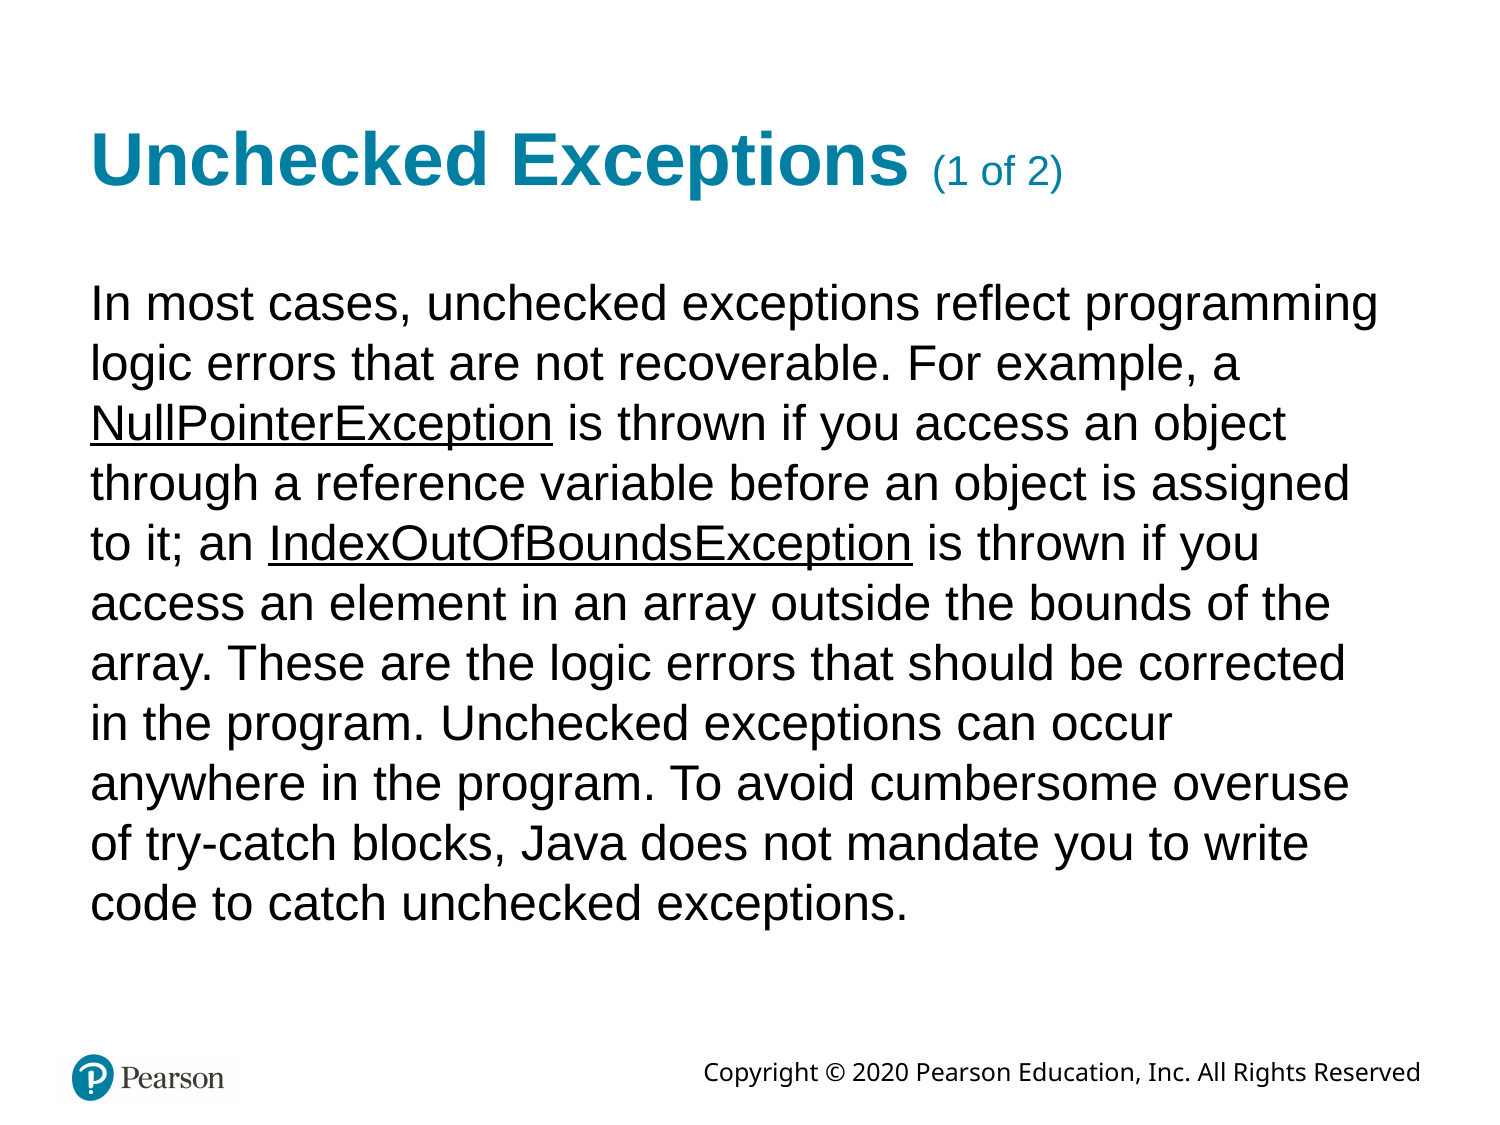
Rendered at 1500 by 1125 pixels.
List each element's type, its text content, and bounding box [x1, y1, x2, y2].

title Unchecked Exceptions (1 of 2) [75, 35, 1425, 216]
list In most cases, unchecked exceptions reflect programming logic errors that are not recoverable. For example, a NullPointerException is thrown if you access an object through a reference variable before an object is assigned to it; an IndexOutOfBoundsException is thrown if you access an element in an array outside the bounds of the array. These are the logic errors that should be corrected in the program. Unchecked exceptions can occur anywhere in the program. To avoid cumbersome overuse of try-catch blocks, Java does not mandate you to write code to catch unchecked exceptions. [75, 255, 1406, 967]
picture [51, 1053, 245, 1102]
